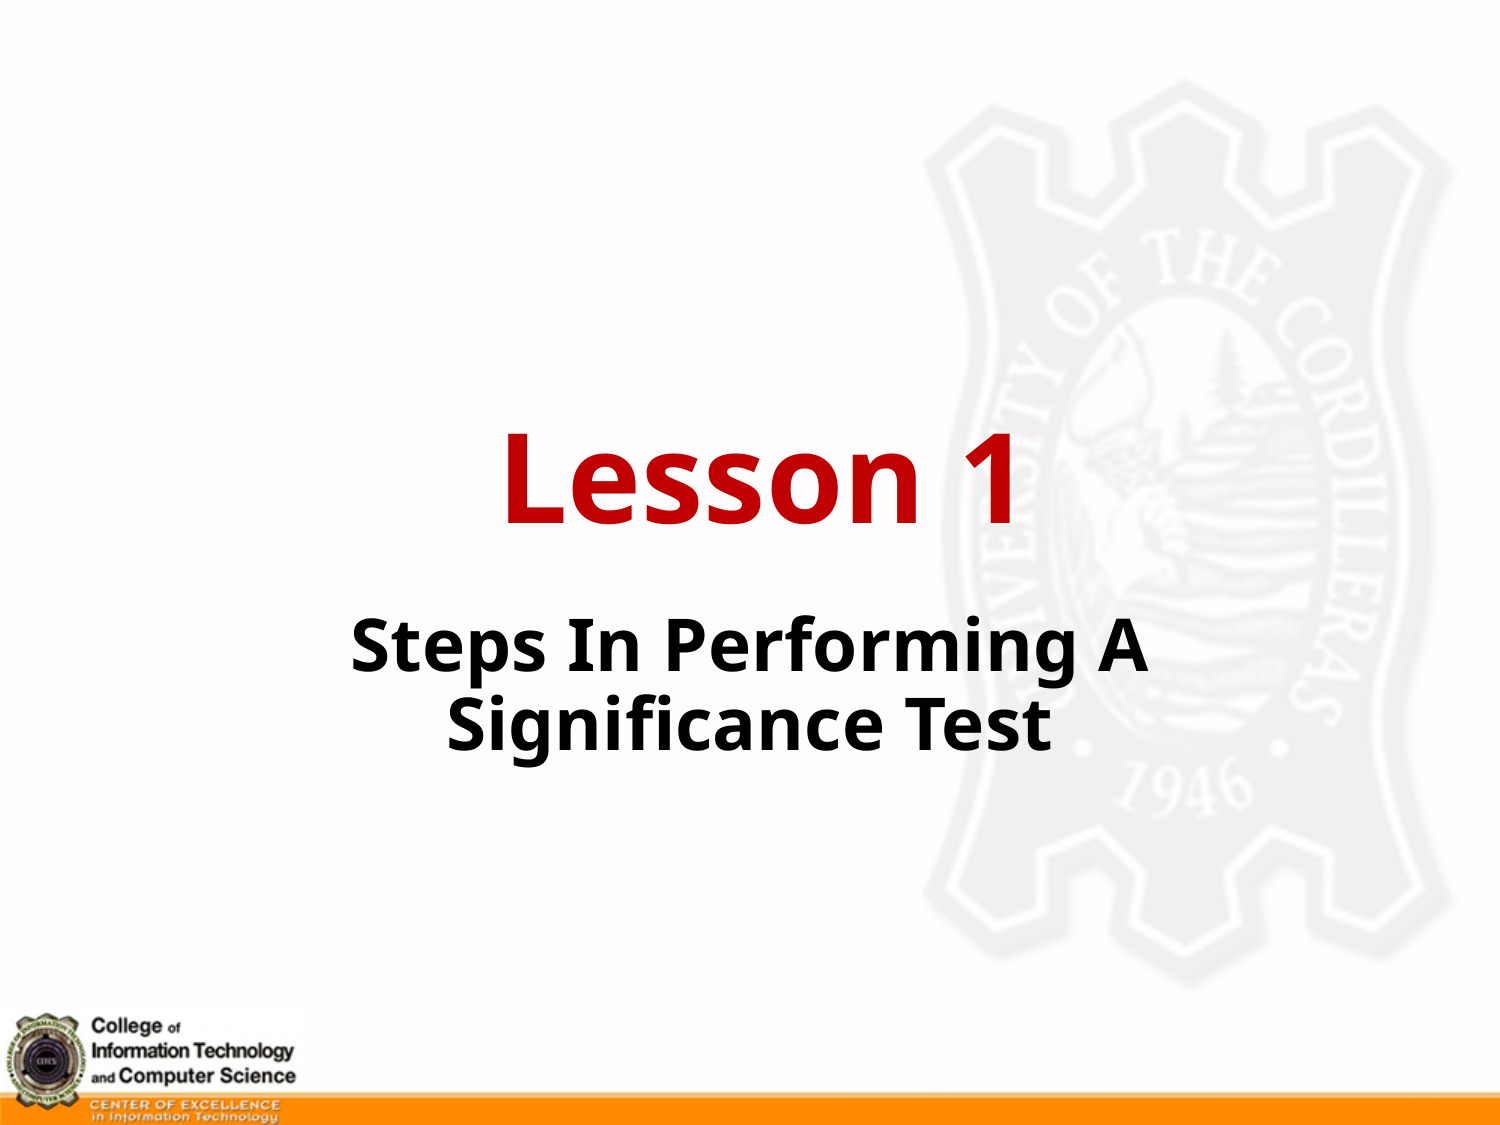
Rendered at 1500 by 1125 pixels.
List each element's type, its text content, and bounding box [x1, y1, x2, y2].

picture [0, 0, 1500, 1125]
title Lesson 1 [137, 240, 1390, 558]
subtitle Steps In Performing A Significance Test [123, 600, 1377, 826]
